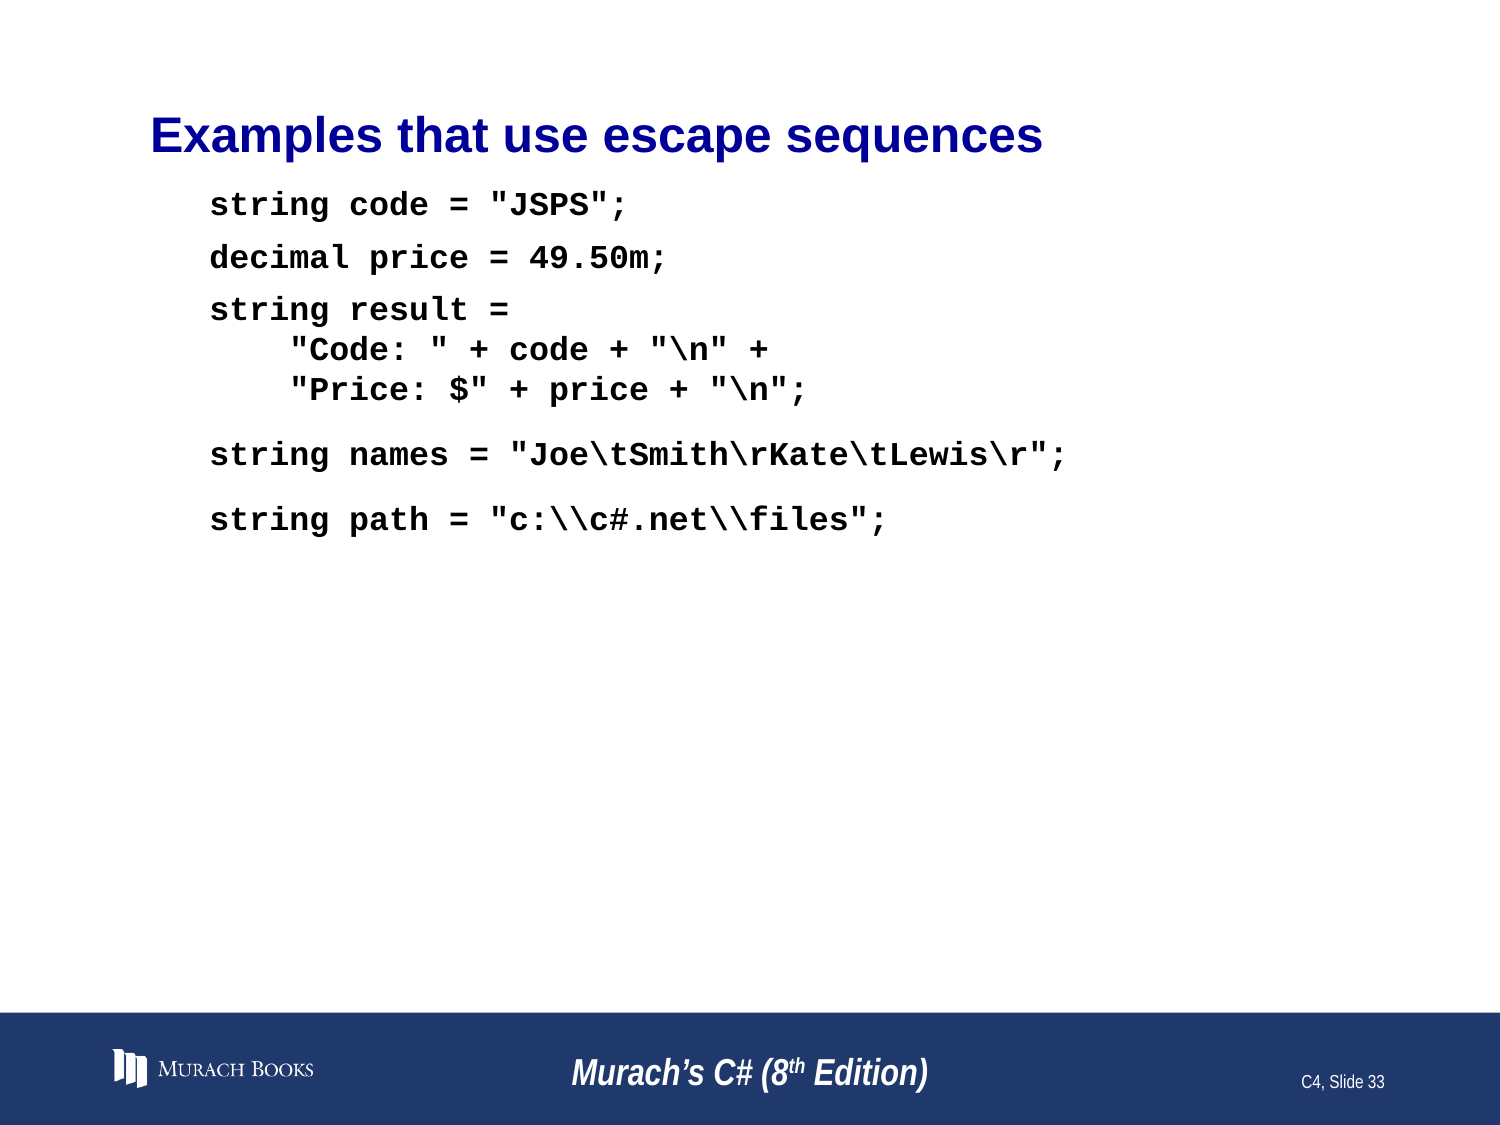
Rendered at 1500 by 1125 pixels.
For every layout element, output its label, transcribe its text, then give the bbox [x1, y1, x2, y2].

slide_number Murach’s C# (8th Edition) [450, 1025, 1050, 1100]
title Examples that use escape sequences [150, 102, 1350, 164]
footer [12, 1025, 450, 1100]
list string code = "JSPS"; decimal price = 49.50m; string result = "Code: " + code + "\n" + "Price: $" + price + "\n"; string names = "Joe\tSmith\rKate\tLewis\r"; string path = "c:\\c#.net\\files"; [137, 174, 1350, 975]
slide_number C4, Slide 33 [1087, 1025, 1400, 1100]
